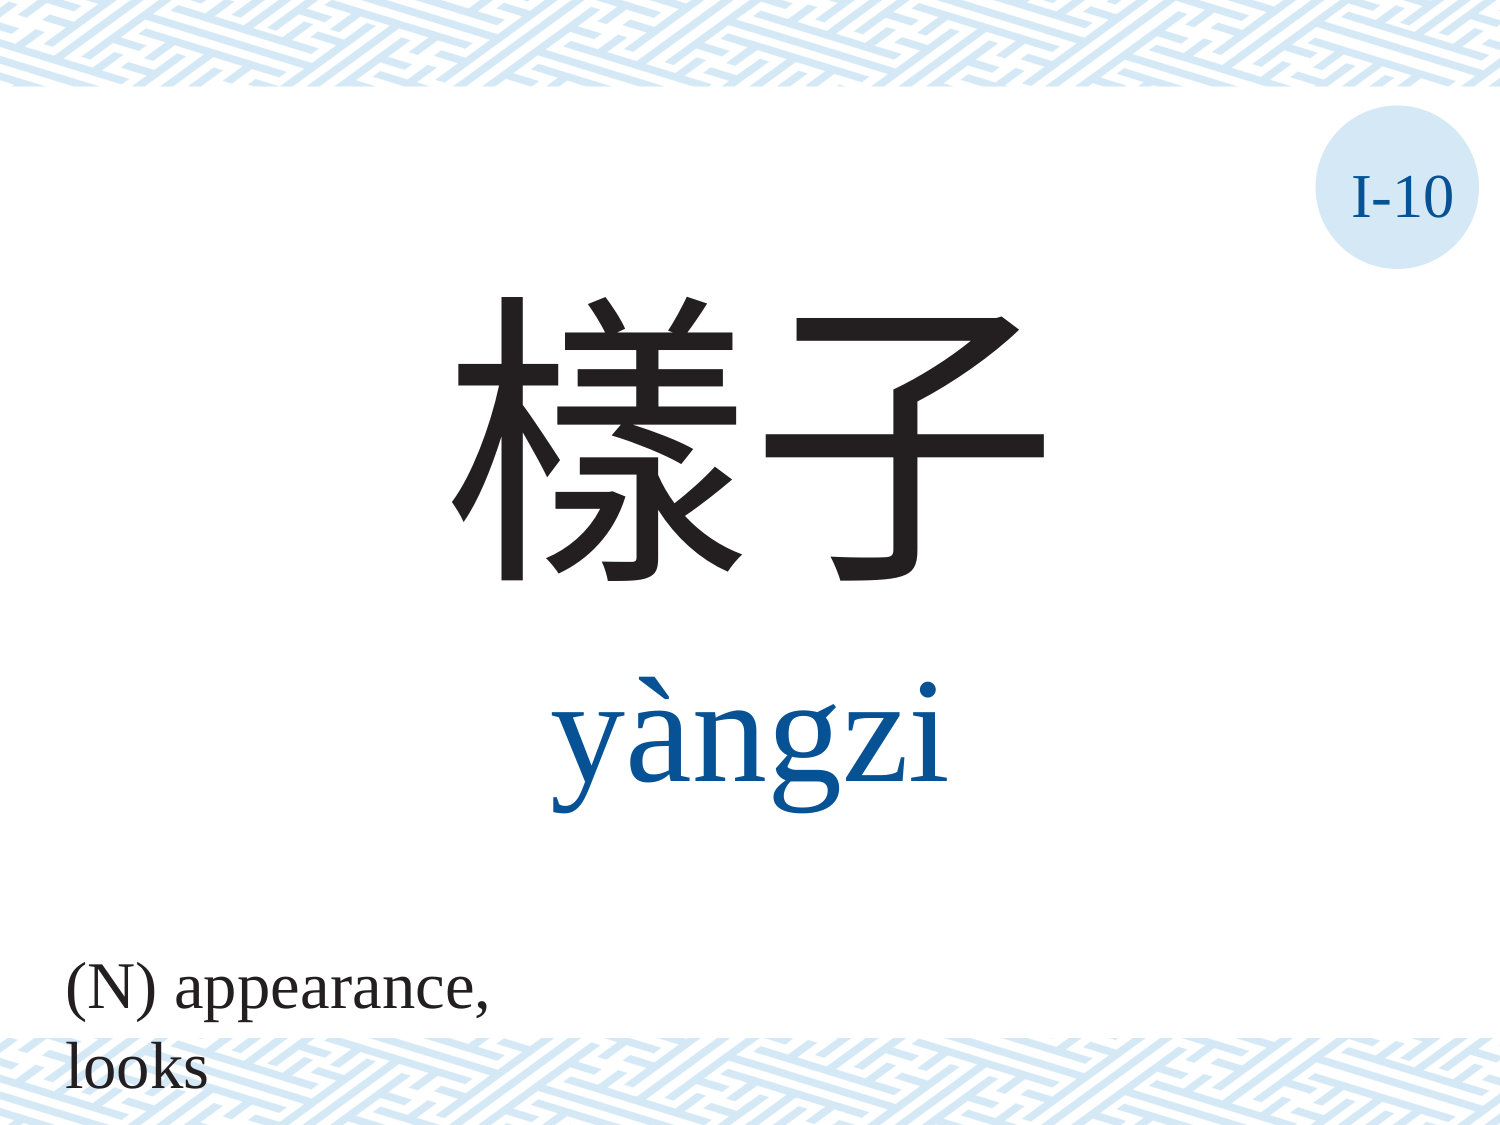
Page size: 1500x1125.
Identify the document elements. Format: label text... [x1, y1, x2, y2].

text_box (N) appearance, looks [62, 942, 654, 1103]
picture [0, 0, 1500, 1125]
text_box I-10 樣子 yàngzi [439, 154, 1456, 812]
